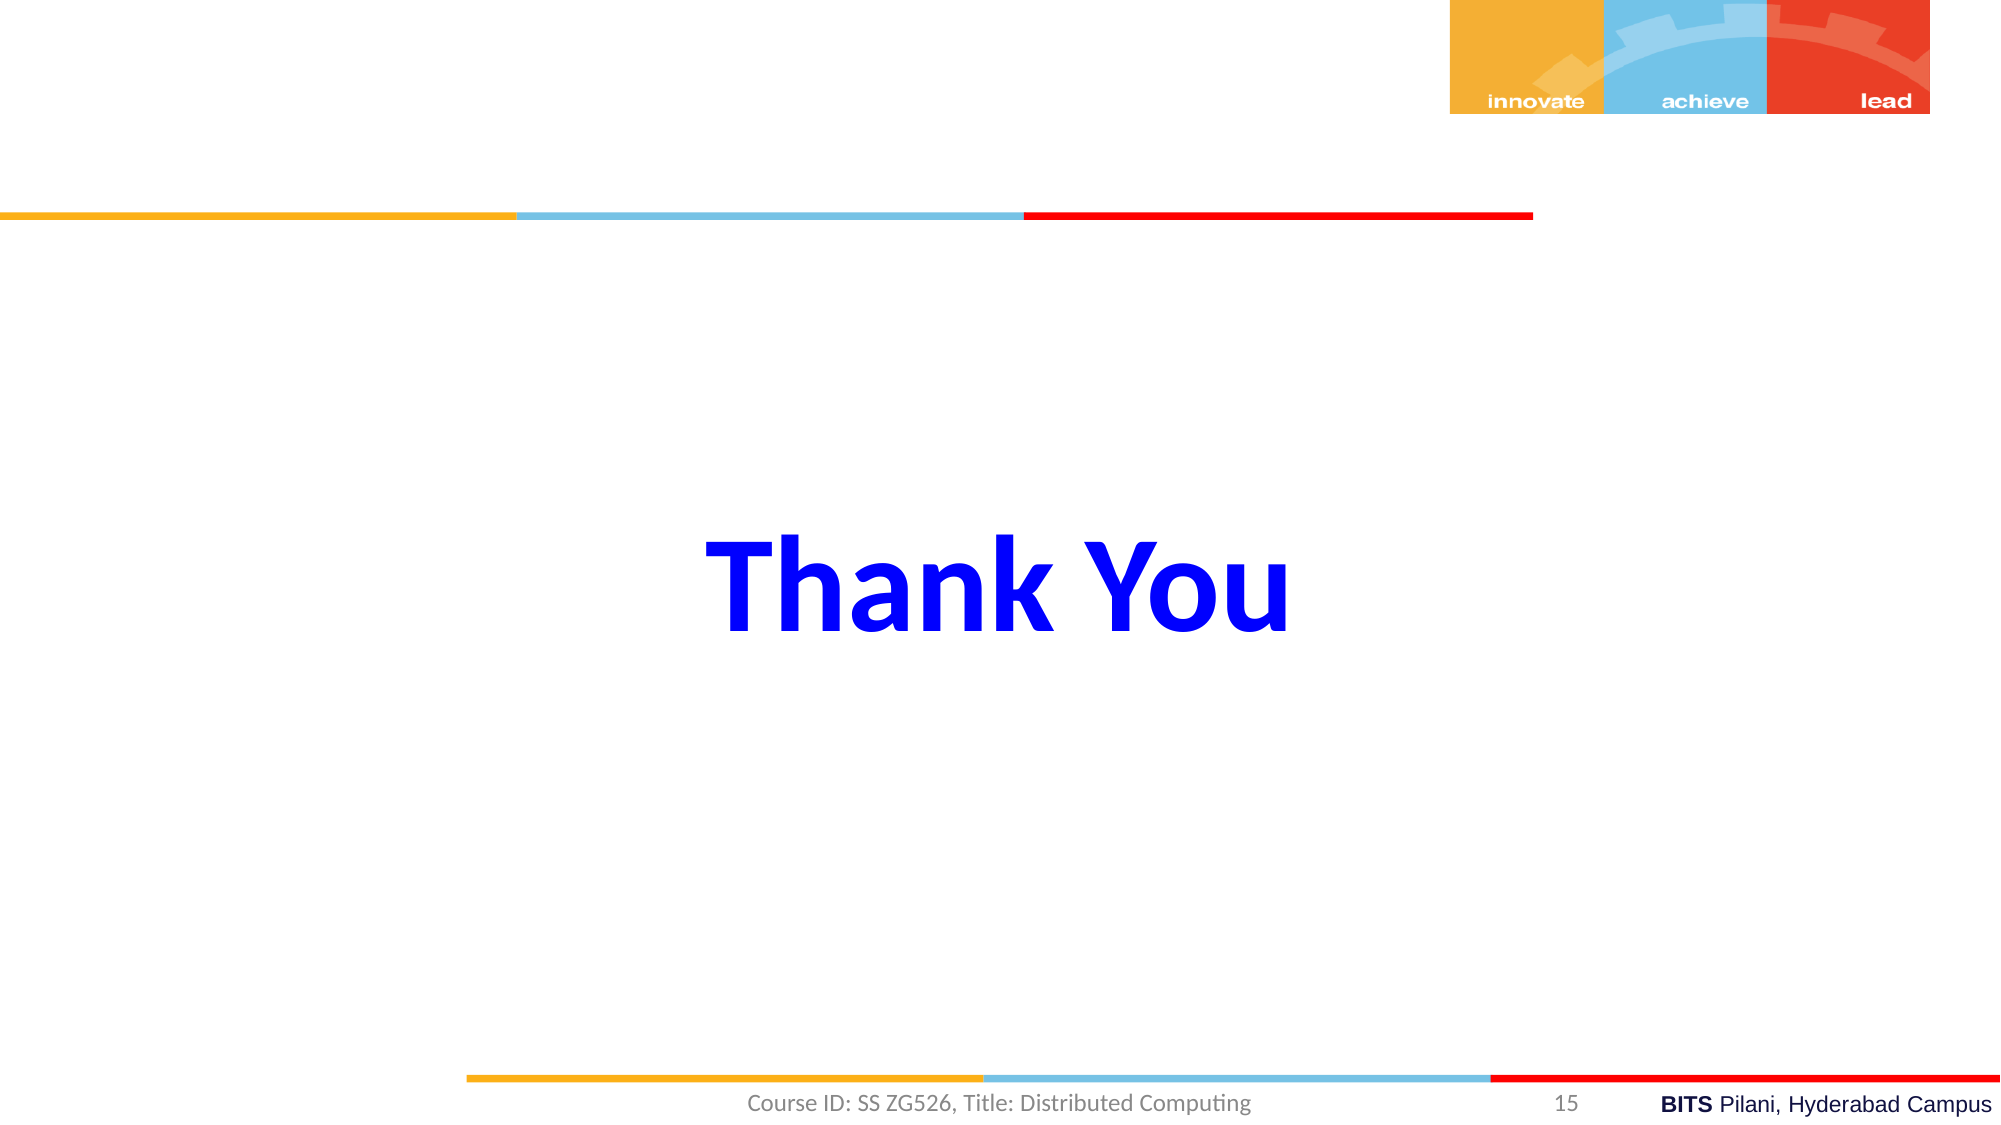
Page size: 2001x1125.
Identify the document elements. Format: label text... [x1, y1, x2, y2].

slide_number 15 [1542, 1078, 1588, 1124]
picture [1449, 0, 1930, 114]
text_box Thank You [698, 486, 1302, 667]
text_box Course ID: SS ZG526, Title: Distributed Computing [662, 1078, 1338, 1124]
